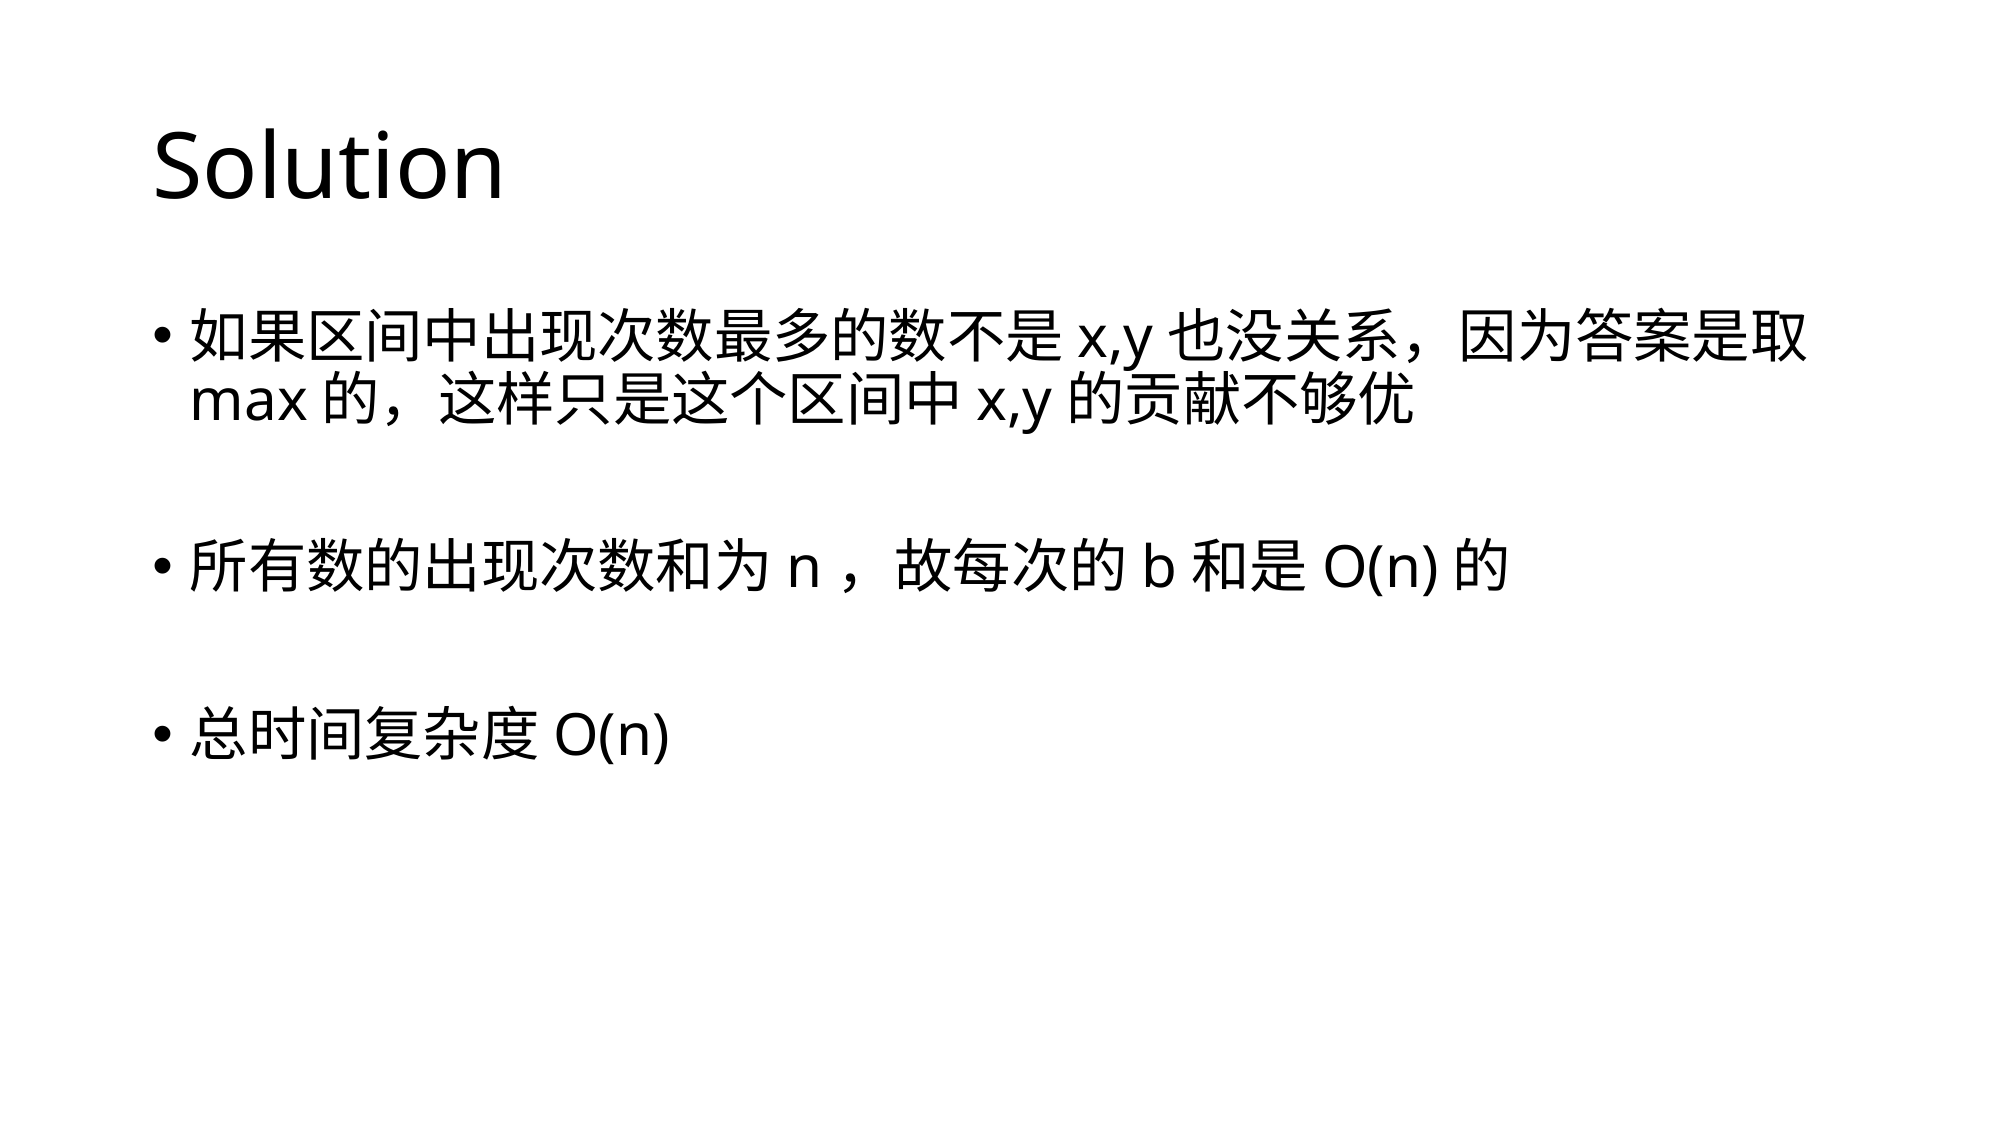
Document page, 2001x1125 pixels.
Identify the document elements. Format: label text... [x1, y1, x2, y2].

list 如果区间中出现次数最多的数不是x,y也没关系，因为答案是取max的，这样只是这个区间中x,y的贡献不够优 所有数的出现次数和为n，故每次的b和是O(n)的 总时间复杂度O(n) [137, 299, 1863, 1014]
title Solution [137, 59, 1863, 278]
